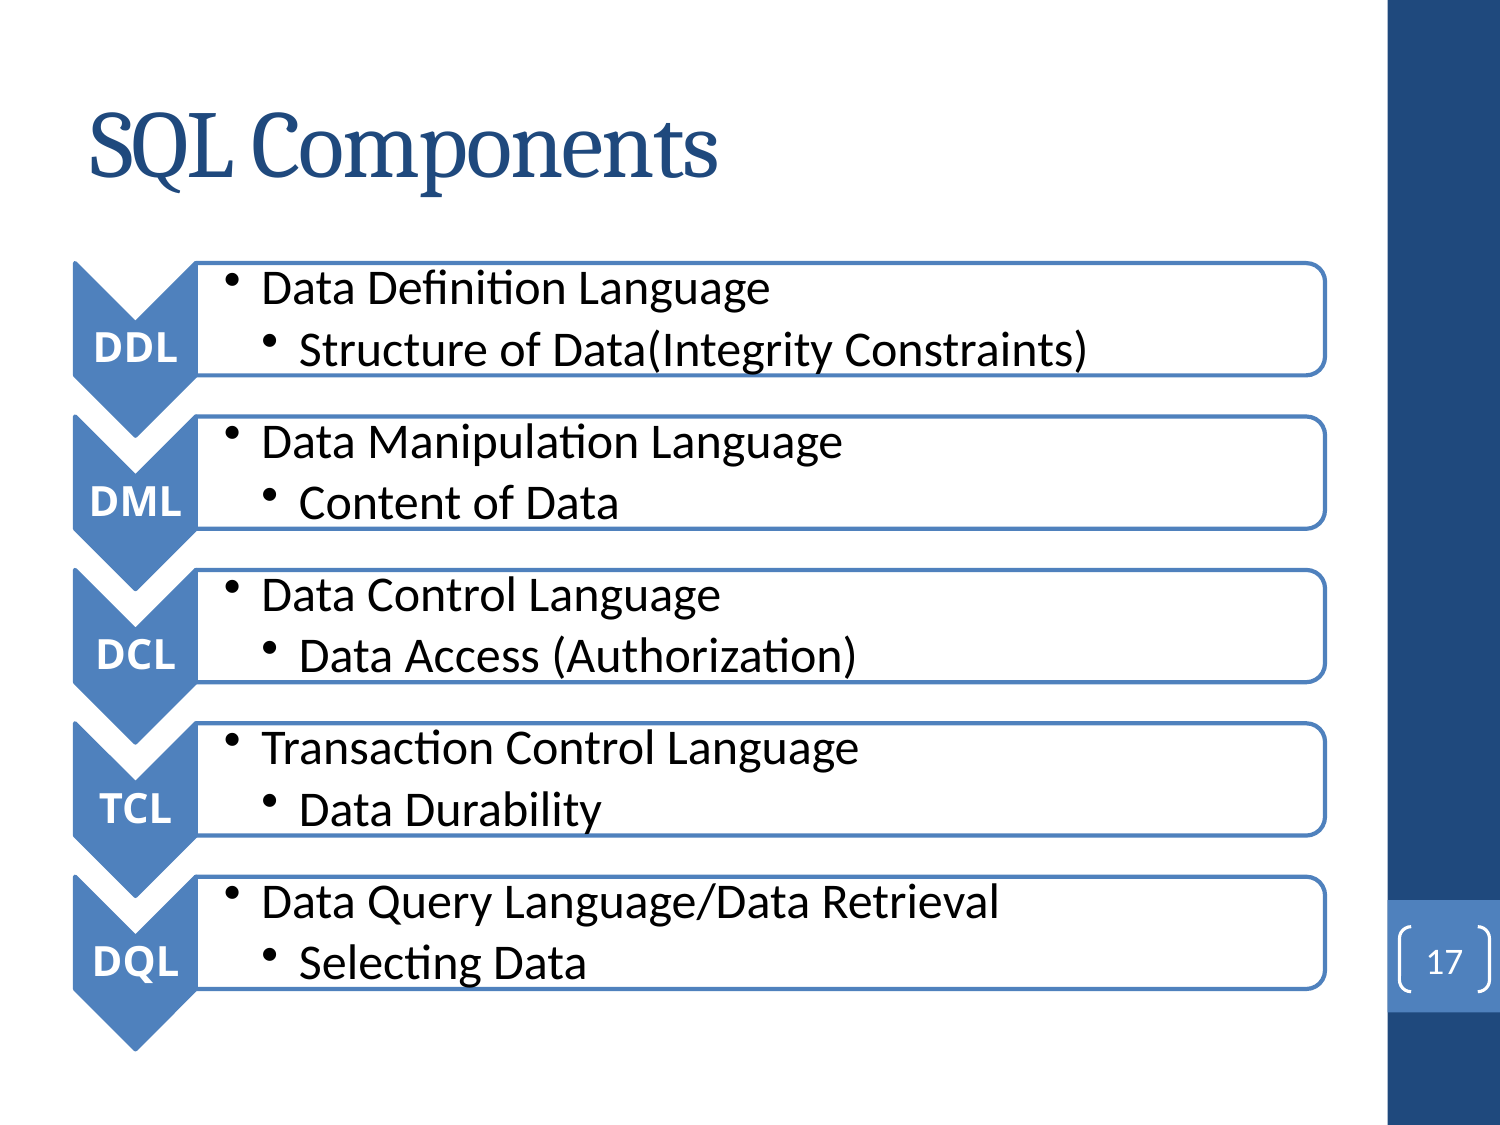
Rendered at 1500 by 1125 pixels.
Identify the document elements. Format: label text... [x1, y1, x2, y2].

title SQL Components [75, 45, 1325, 233]
slide_number 17 [1397, 925, 1492, 994]
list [74, 262, 1326, 1051]
